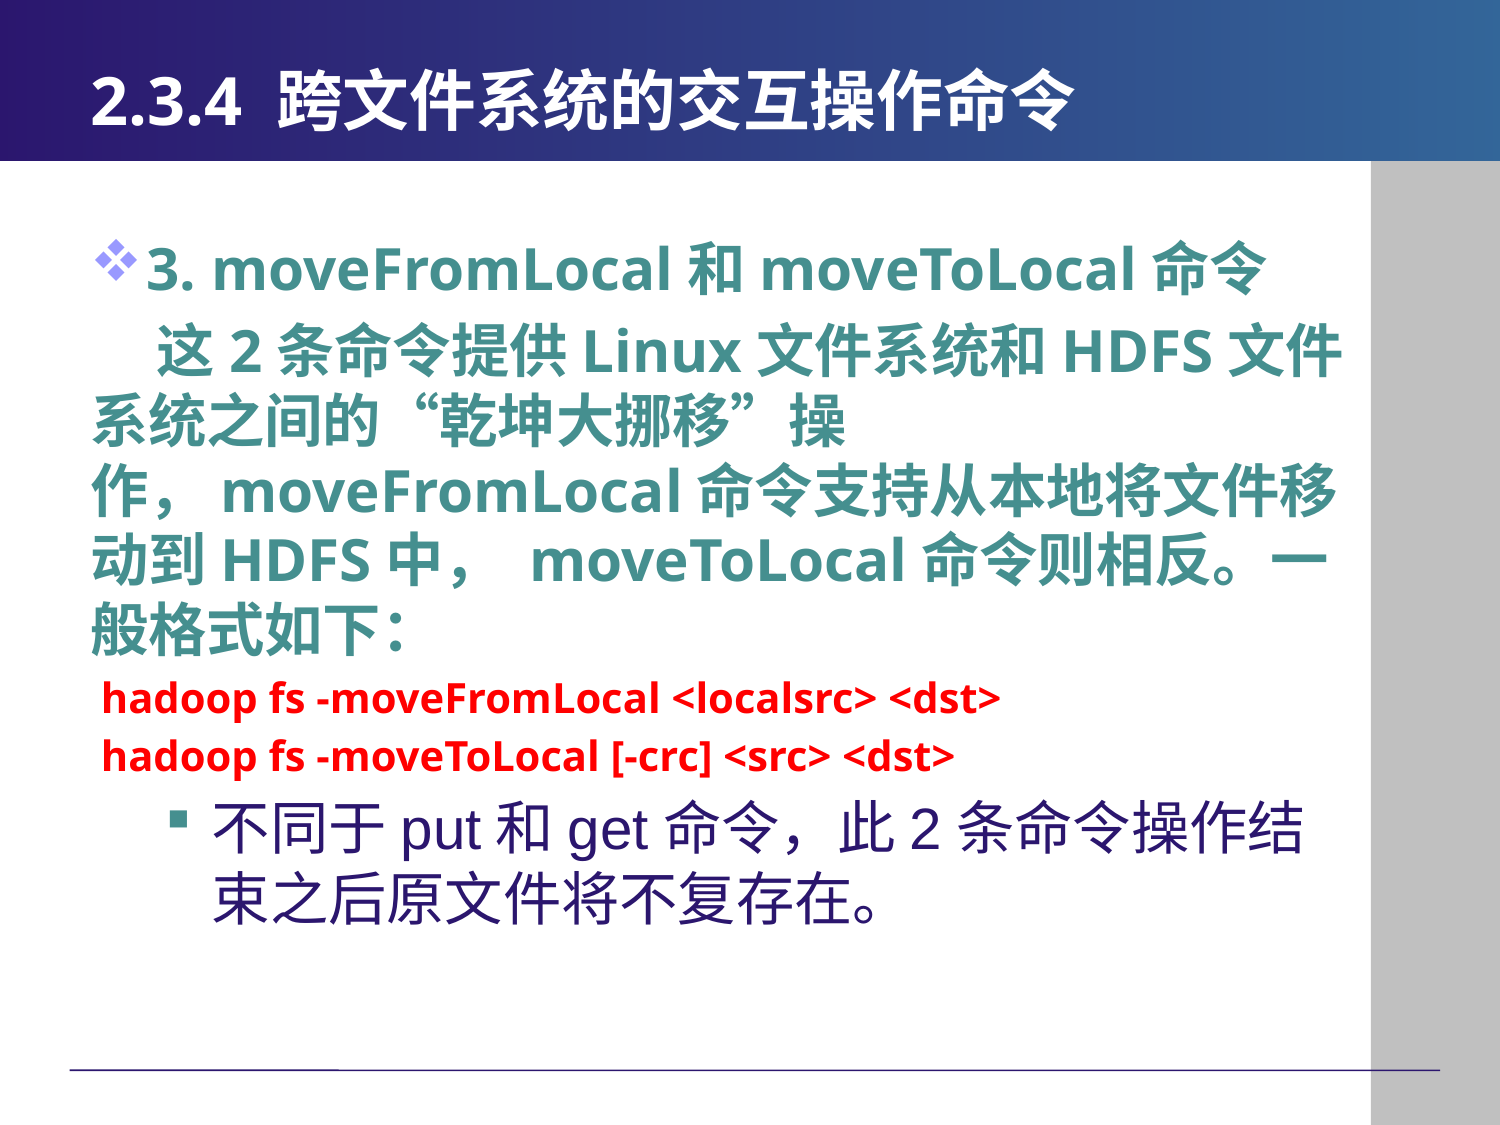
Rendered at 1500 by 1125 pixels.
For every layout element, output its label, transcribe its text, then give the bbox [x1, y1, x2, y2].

title 2.3.4 跨文件系统的交互操作命令 [75, 52, 1371, 145]
list 3. moveFromLocal和moveToLocal命令 这2条命令提供Linux文件系统和HDFS文件系统之间的“乾坤大挪移”操作，moveFromLocal命令支持从本地将文件移动到HDFS中， moveToLocal命令则相反。一般格式如下： hadoop fs -moveFromLocal <localsrc> <dst> hadoop fs -moveToLocal [-crc] <src> <dst> 不同于put和get命令，此2条命令操作结束之后原文件将不复存在。 [75, 224, 1371, 1038]
